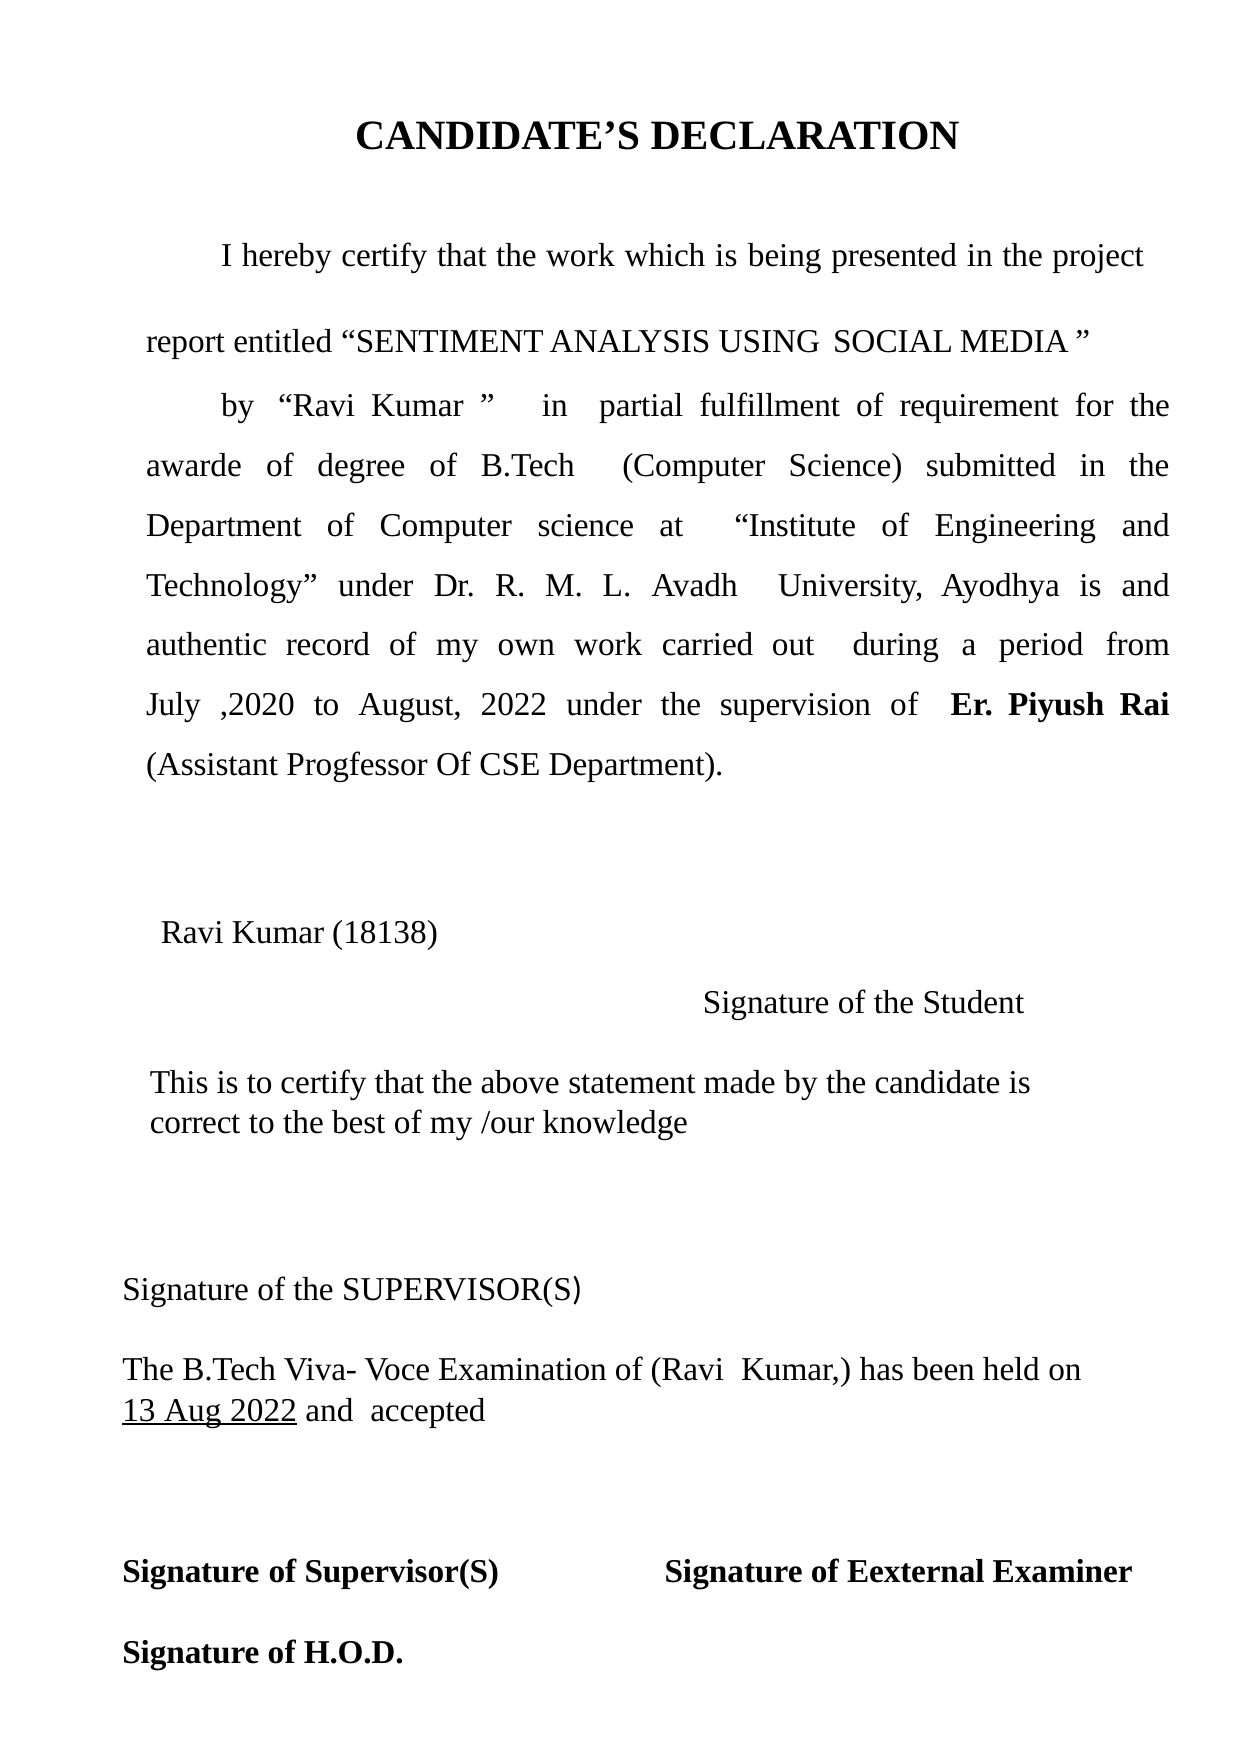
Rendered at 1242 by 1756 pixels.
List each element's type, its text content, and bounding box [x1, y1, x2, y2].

text_box CANDIDATE’S DECLARATION I hereby certify that the work which is being presented in the project report entitled “SENTIMENT ANALYSIS USING SOCIAL MEDIA ” by “Ravi Kumar ” in partial fulfillment of requirement for the awarde of degree of B.Tech (Computer Science) submitted in the Department of Computer science at “Institute of Engineering and Technology” under Dr. R. M. L. Avadh University, Ayodhya is and authentic record of my own work carried out during a period from July ,2020 to August, 2022 under the supervision of Er. Piyush Rai (Assistant Progfessor Of CSE Department). [144, 105, 1171, 783]
text_box Signature of the SUPERVISOR(S) The B.Tech Viva- Voce Examination of (Ravi Kumar,) has been held on 13 Aug 2022 and accepted Signature of Supervisor(S) Signature of Eexternal Examiner Signature of H.O.D. [120, 1265, 1172, 1670]
text_box Ravi Kumar (18138) [146, 903, 454, 958]
text_box Signature of the Student This is to certify that the above statement made by the candidate is correct to the best of my /our knowledge [147, 977, 1048, 1141]
